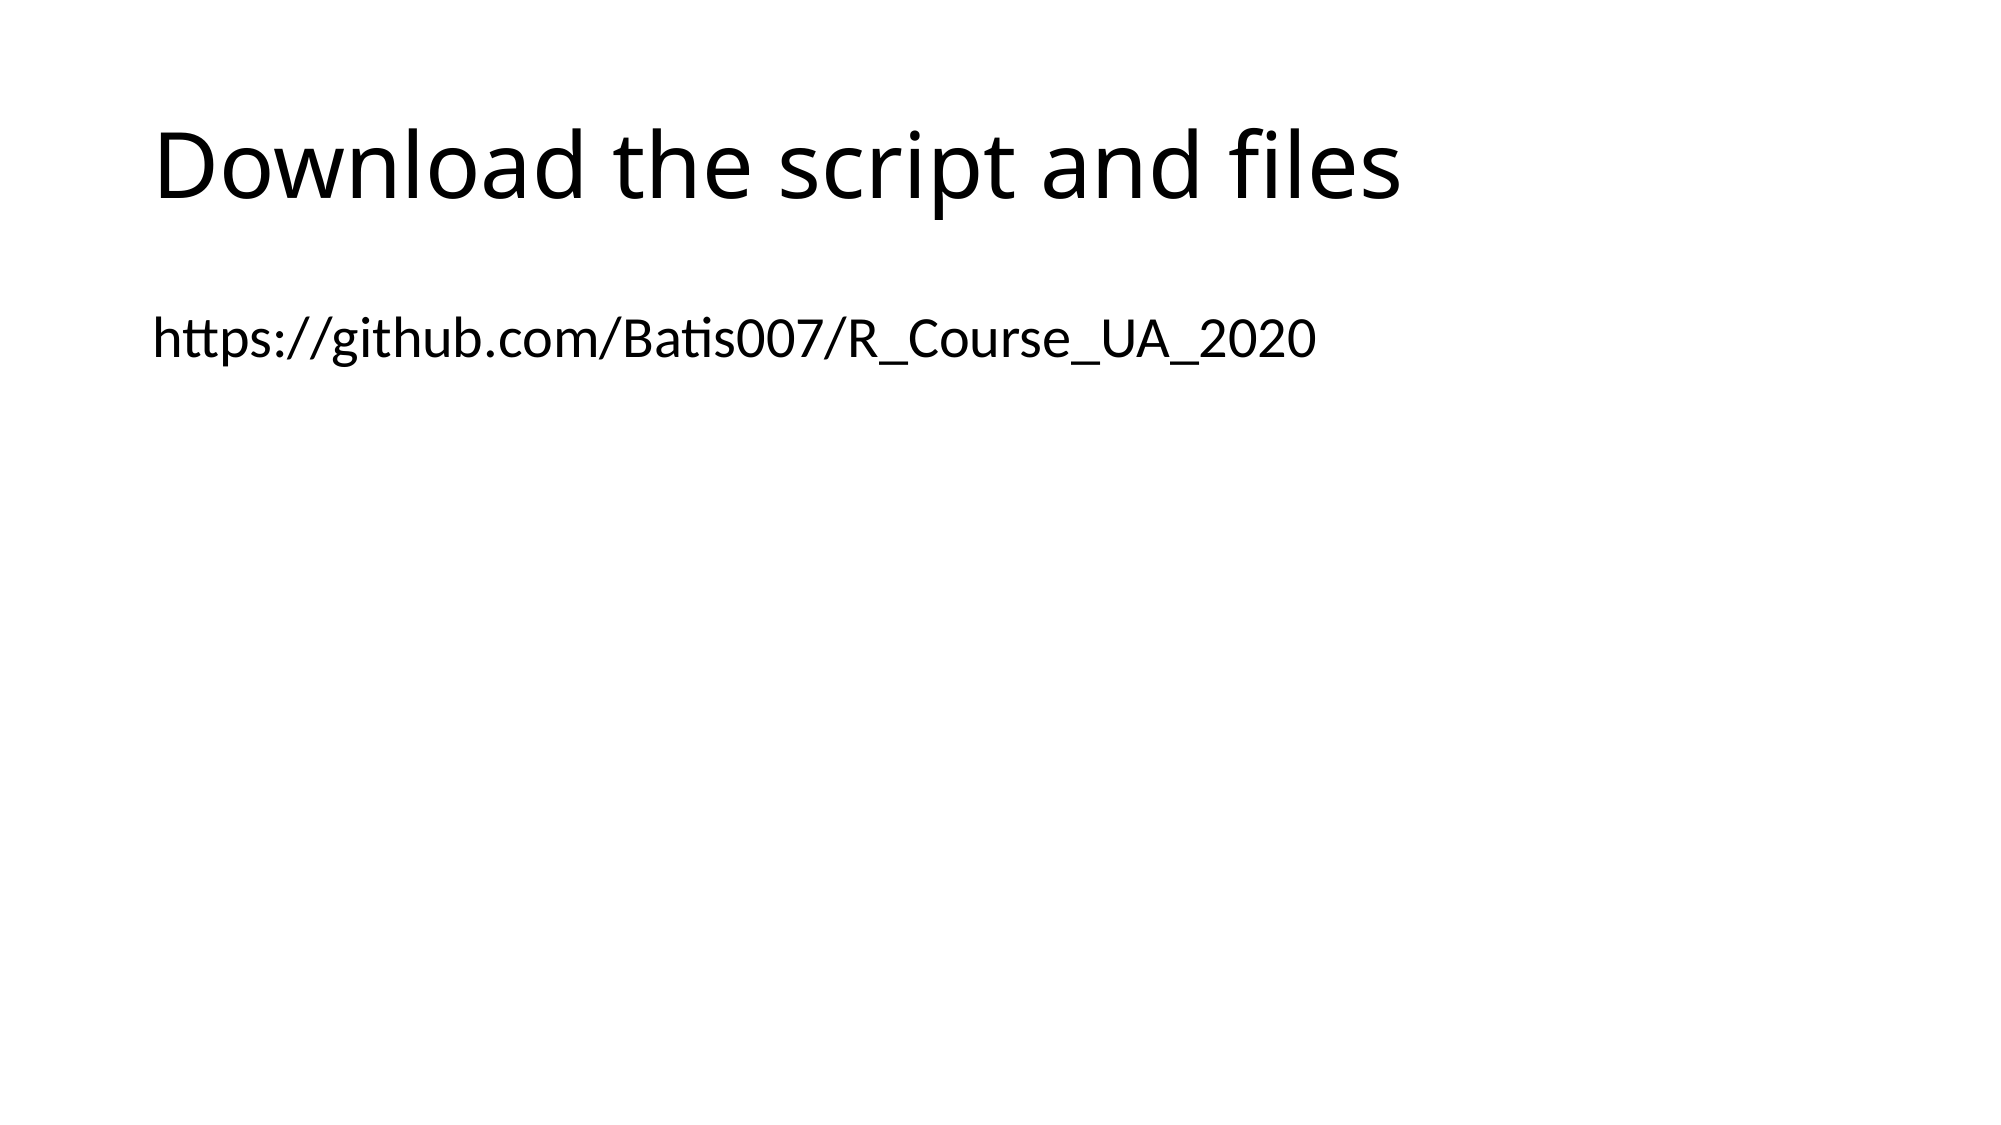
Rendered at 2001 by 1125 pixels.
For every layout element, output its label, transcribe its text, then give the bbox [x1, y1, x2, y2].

list https://github.com/Batis007/R_Course_UA_2020 [137, 299, 1863, 1014]
title Download the script and files [137, 59, 1863, 278]
